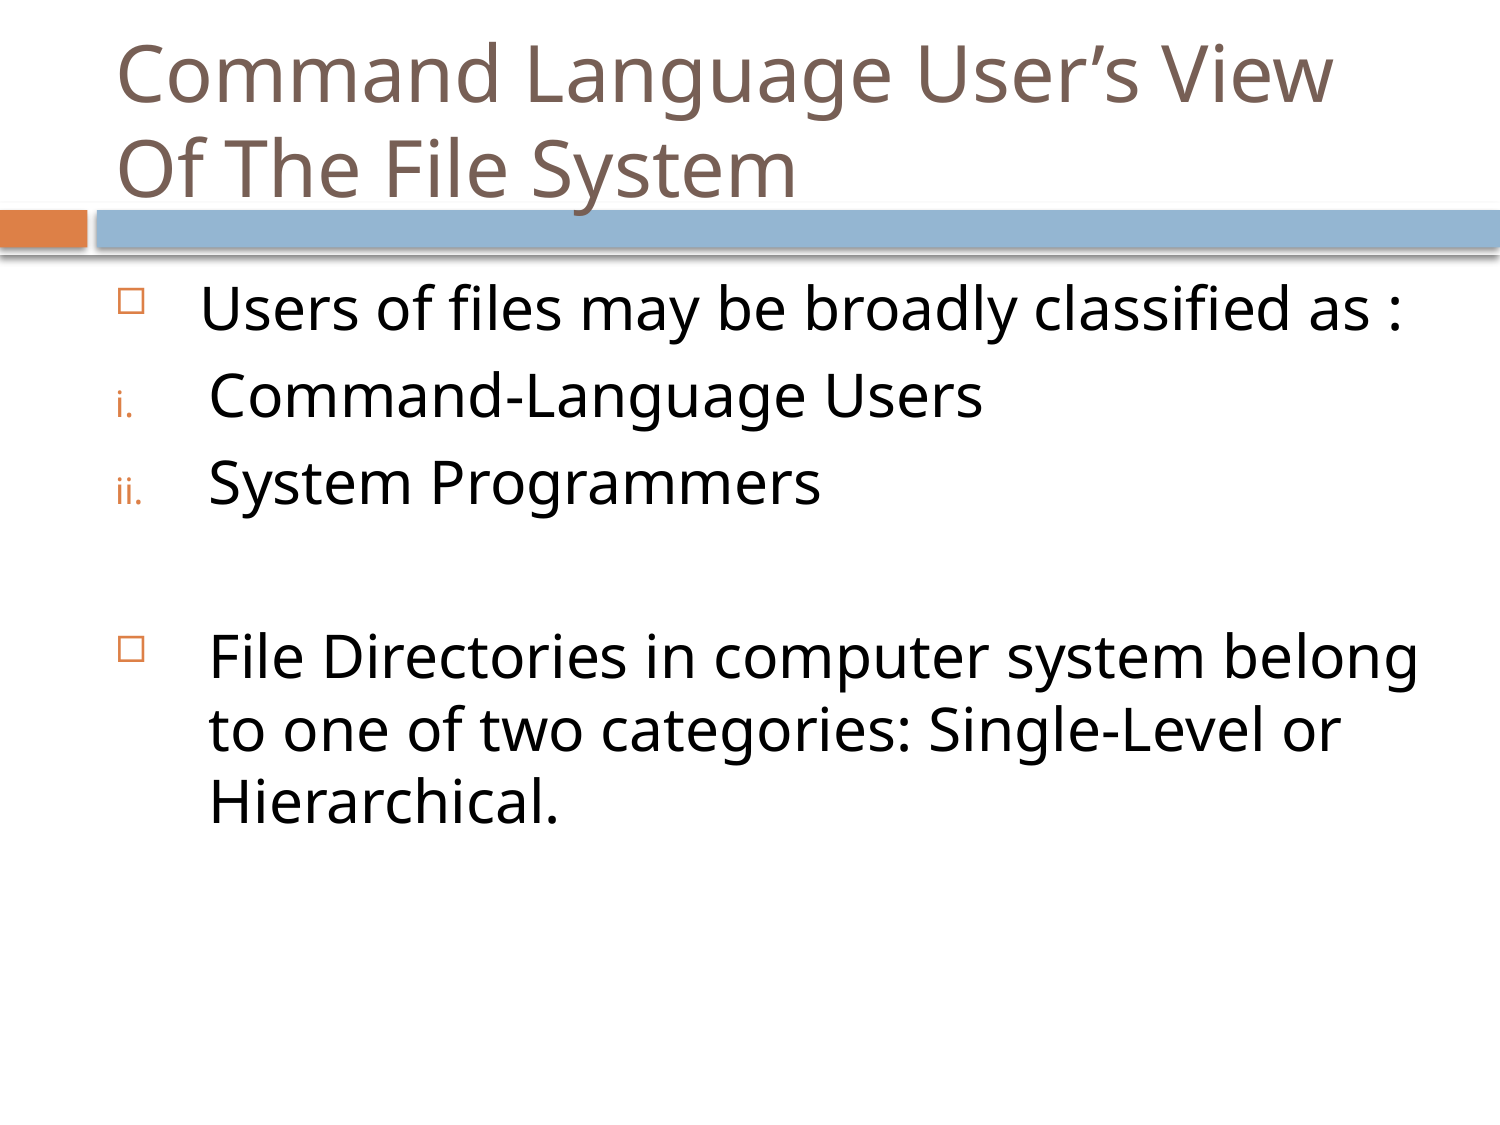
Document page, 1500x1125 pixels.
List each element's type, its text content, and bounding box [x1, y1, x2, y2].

title Command Language User’s View Of The File System [100, 37, 1438, 200]
list Users of files may be broadly classified as : Command-Language Users System Programmers File Directories in computer system belong to one of two categories: Single-Level or Hierarchical. [100, 262, 1438, 1000]
